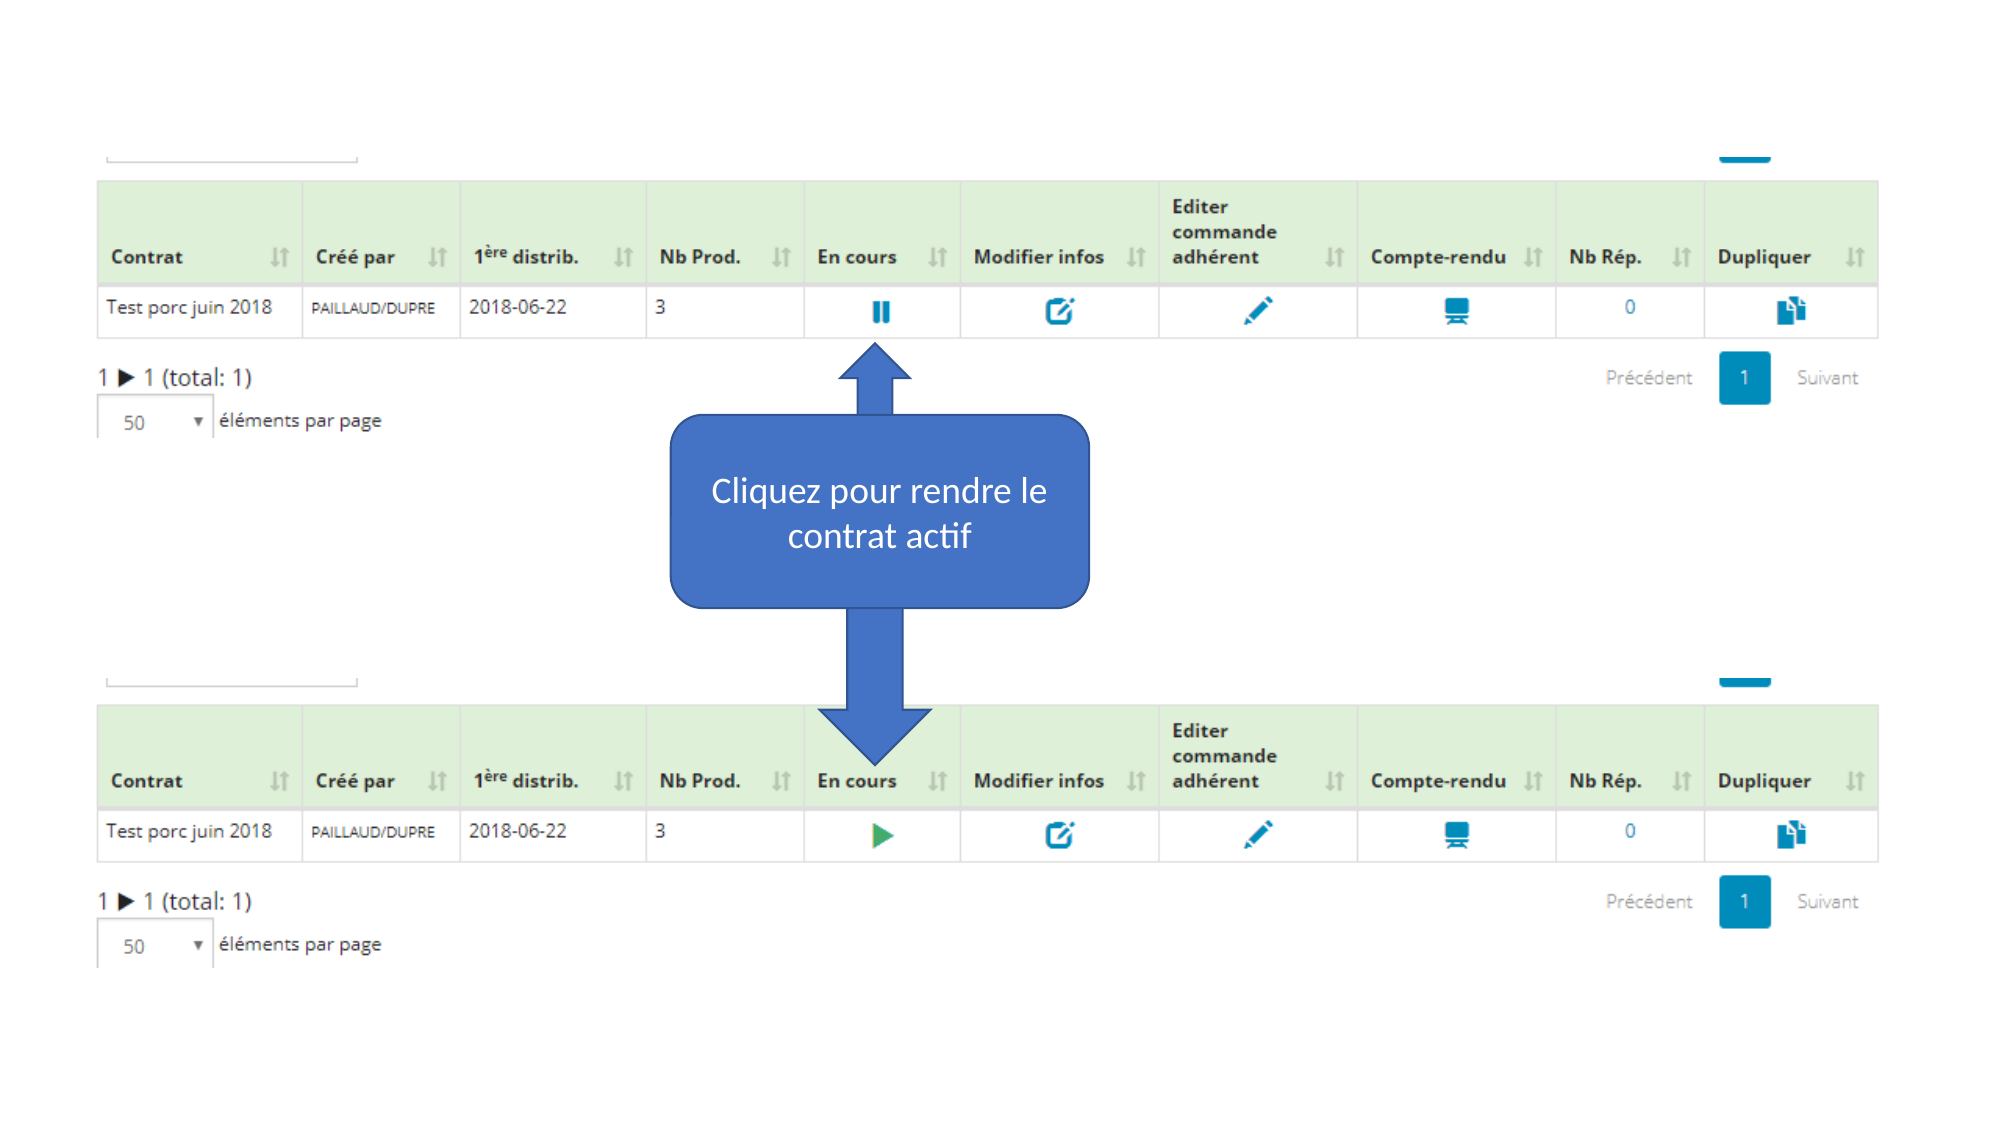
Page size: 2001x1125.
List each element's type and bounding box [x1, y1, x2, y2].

text_box [670, 343, 1090, 766]
picture [72, 678, 1912, 968]
picture [80, 157, 1904, 438]
